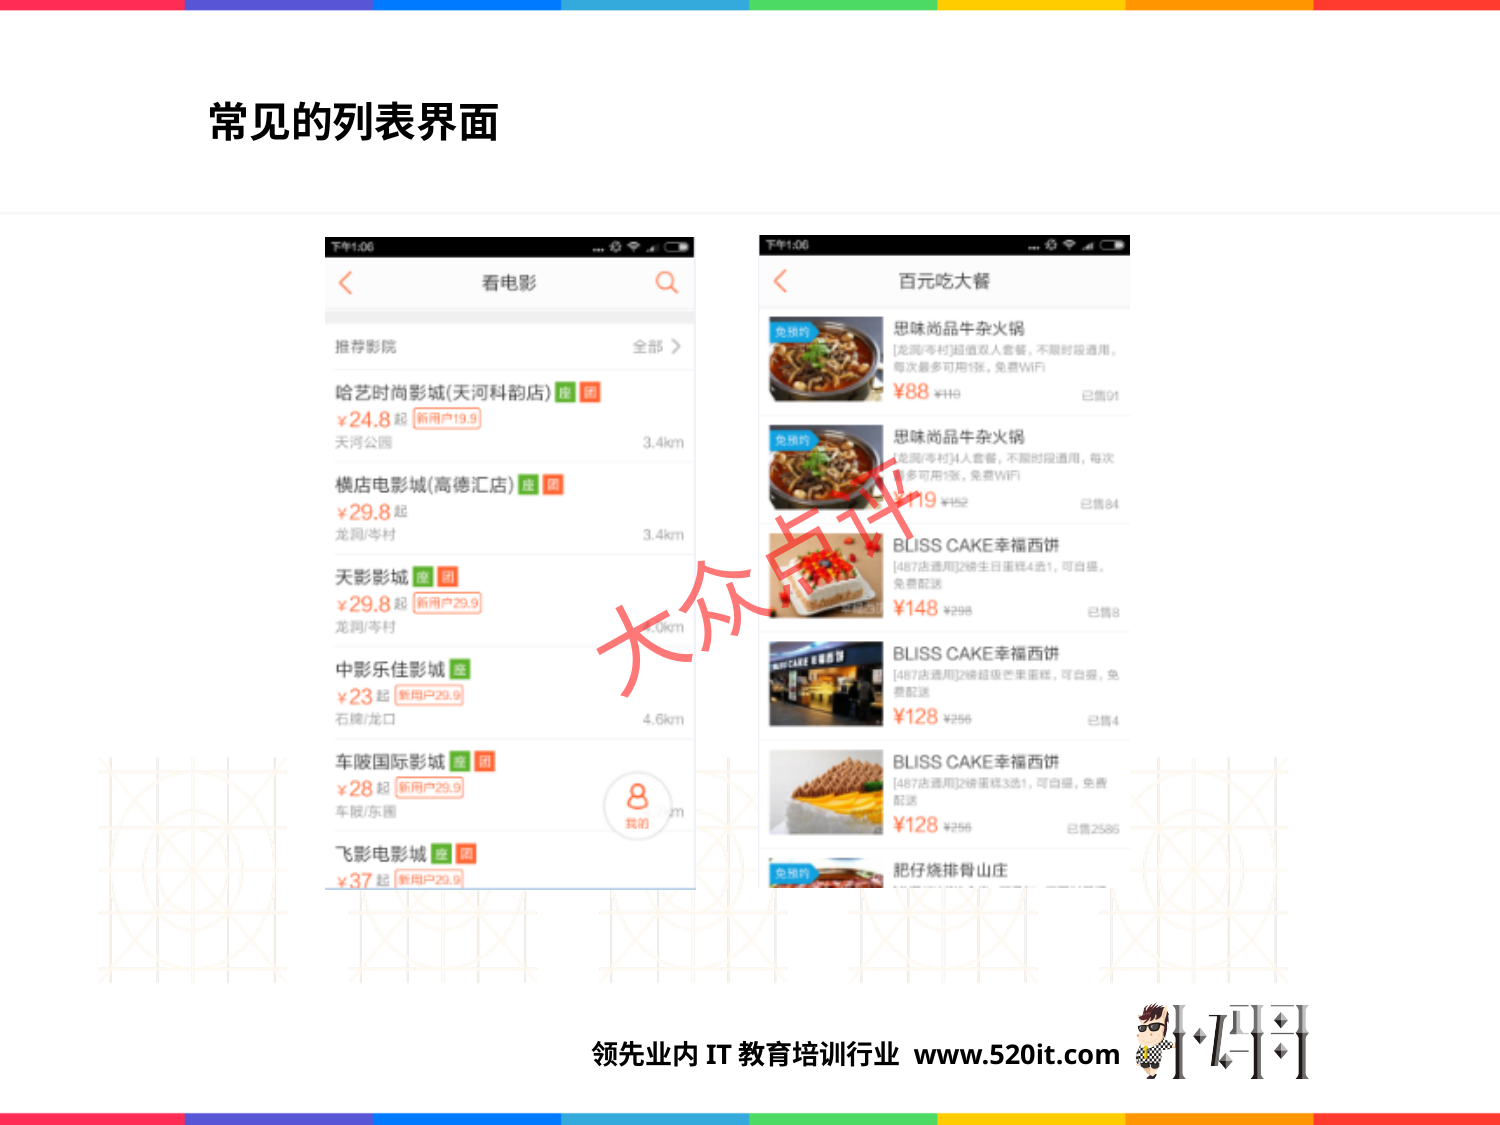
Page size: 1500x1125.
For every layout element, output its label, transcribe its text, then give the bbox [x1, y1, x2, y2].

text_box 大众点评 [703, 506, 751, 677]
picture [0, 0, 1500, 211]
title 常见的列表界面 [123, 19, 585, 223]
picture [0, 215, 1500, 1125]
